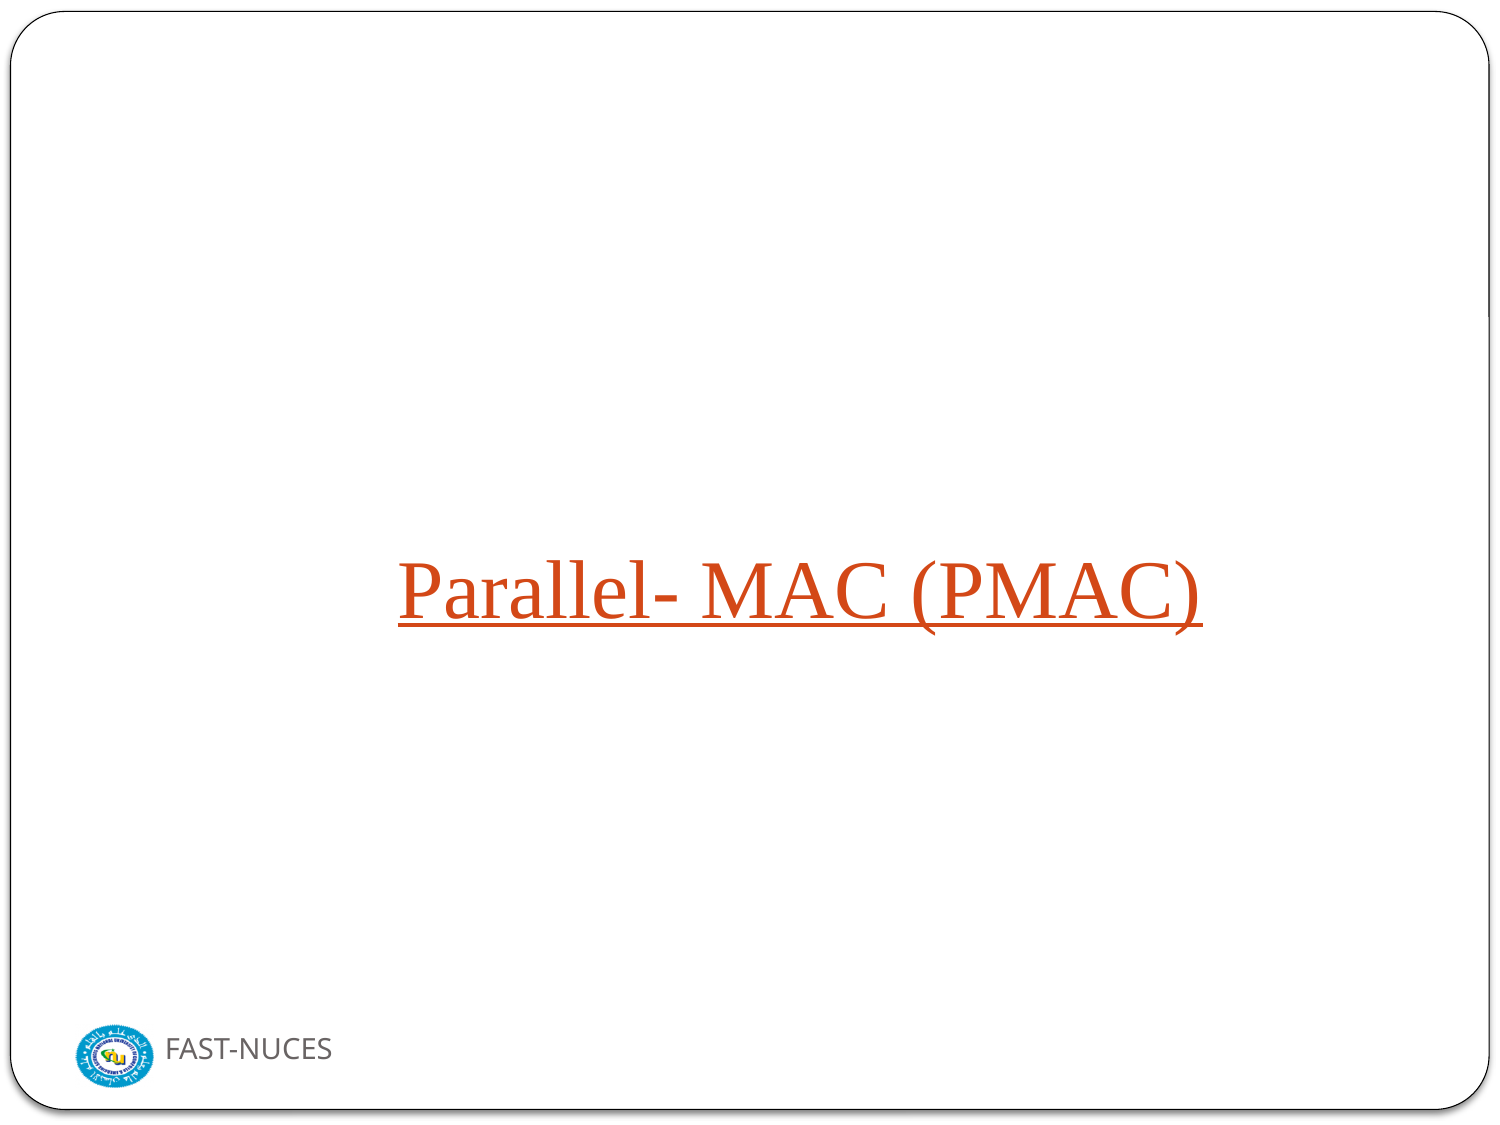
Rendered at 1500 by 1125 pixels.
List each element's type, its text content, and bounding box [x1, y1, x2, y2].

footer FAST-NUCES [150, 1012, 800, 1088]
picture [91, 1038, 138, 1075]
picture [74, 1024, 154, 1088]
title Parallel- MAC (PMAC) [162, 462, 1438, 650]
picture [123, 1060, 154, 1088]
